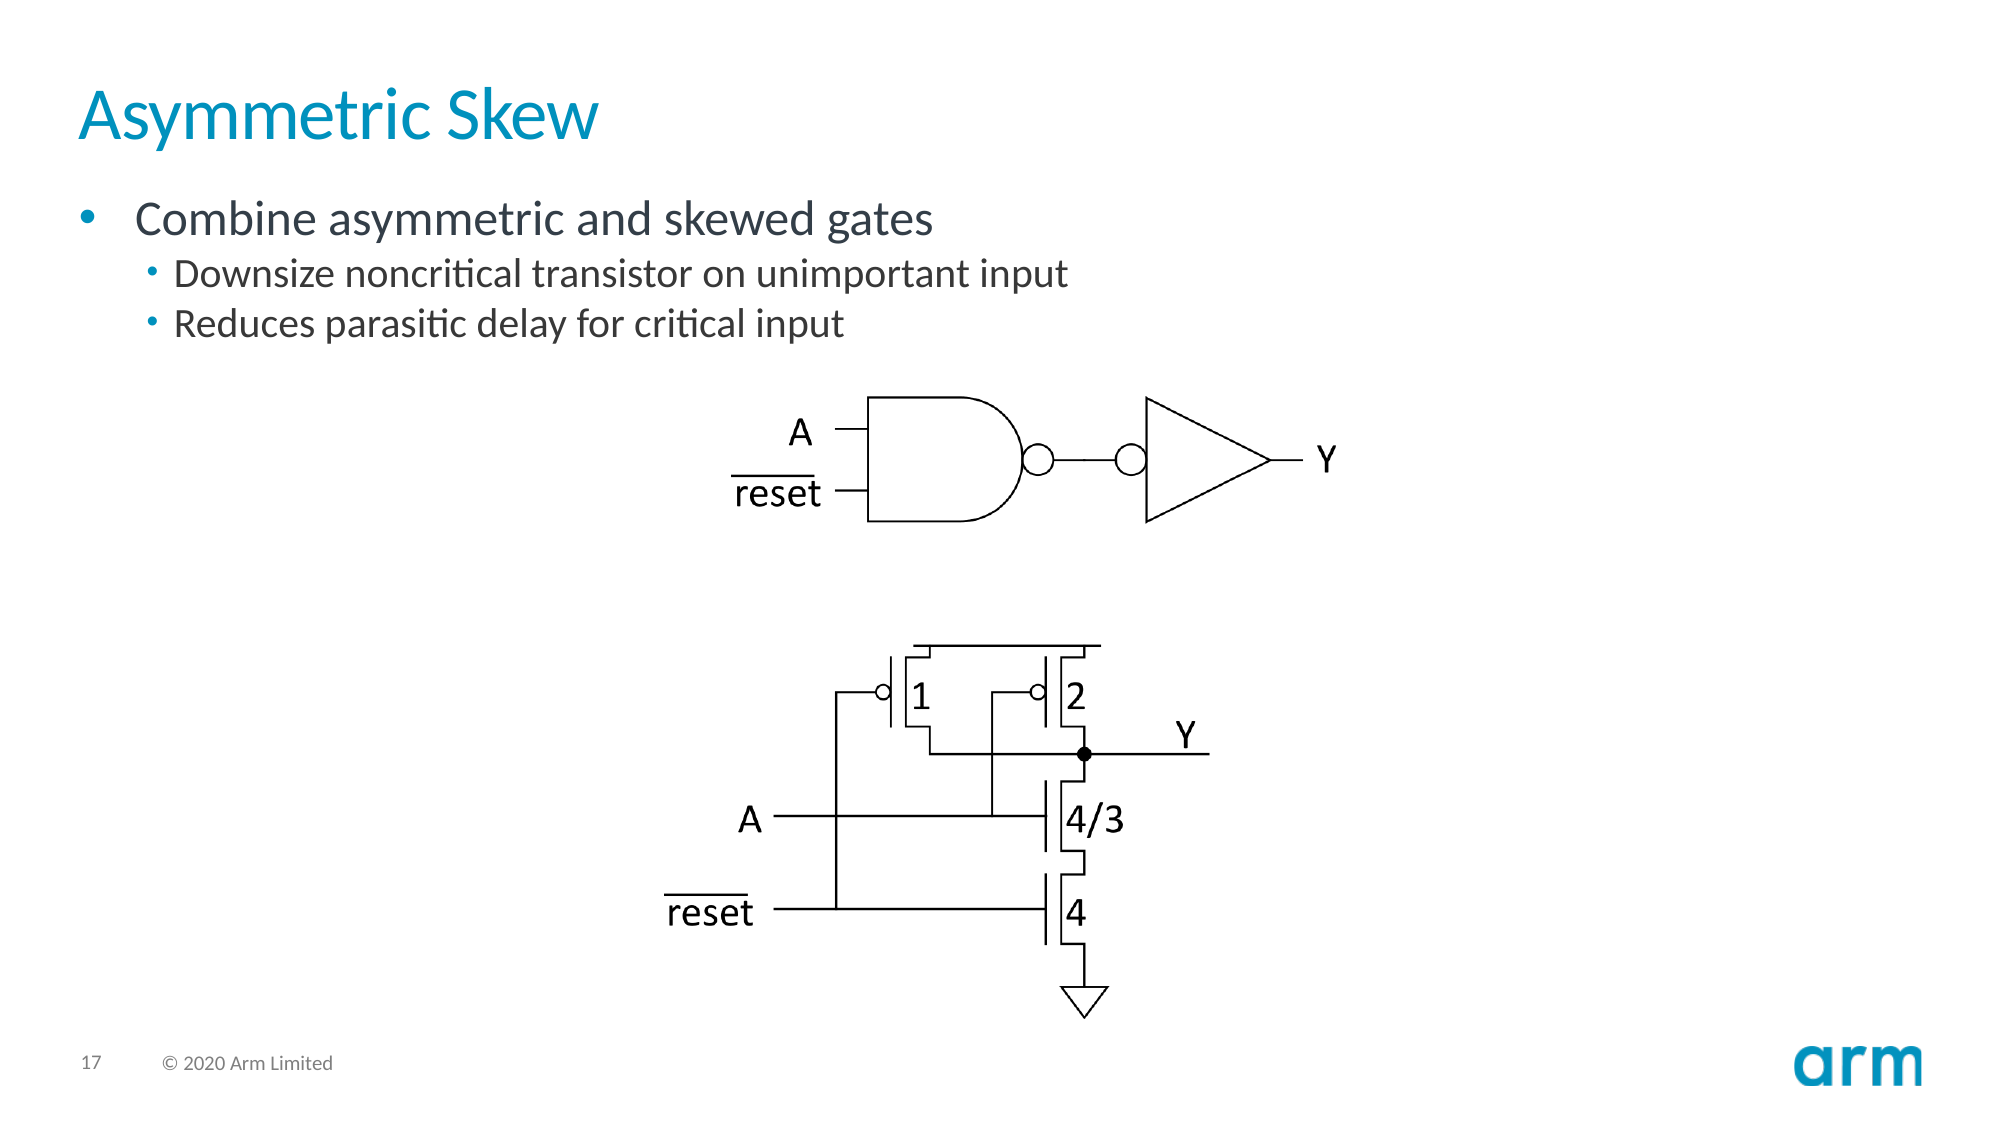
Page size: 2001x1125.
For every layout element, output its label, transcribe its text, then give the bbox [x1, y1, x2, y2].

picture [664, 396, 1336, 1019]
list Combine asymmetric and skewed gates Downsize noncritical transistor on unimportant input Reduces parasitic delay for critical input [78, 185, 1923, 941]
title Asymmetric Skew [78, 78, 1922, 185]
